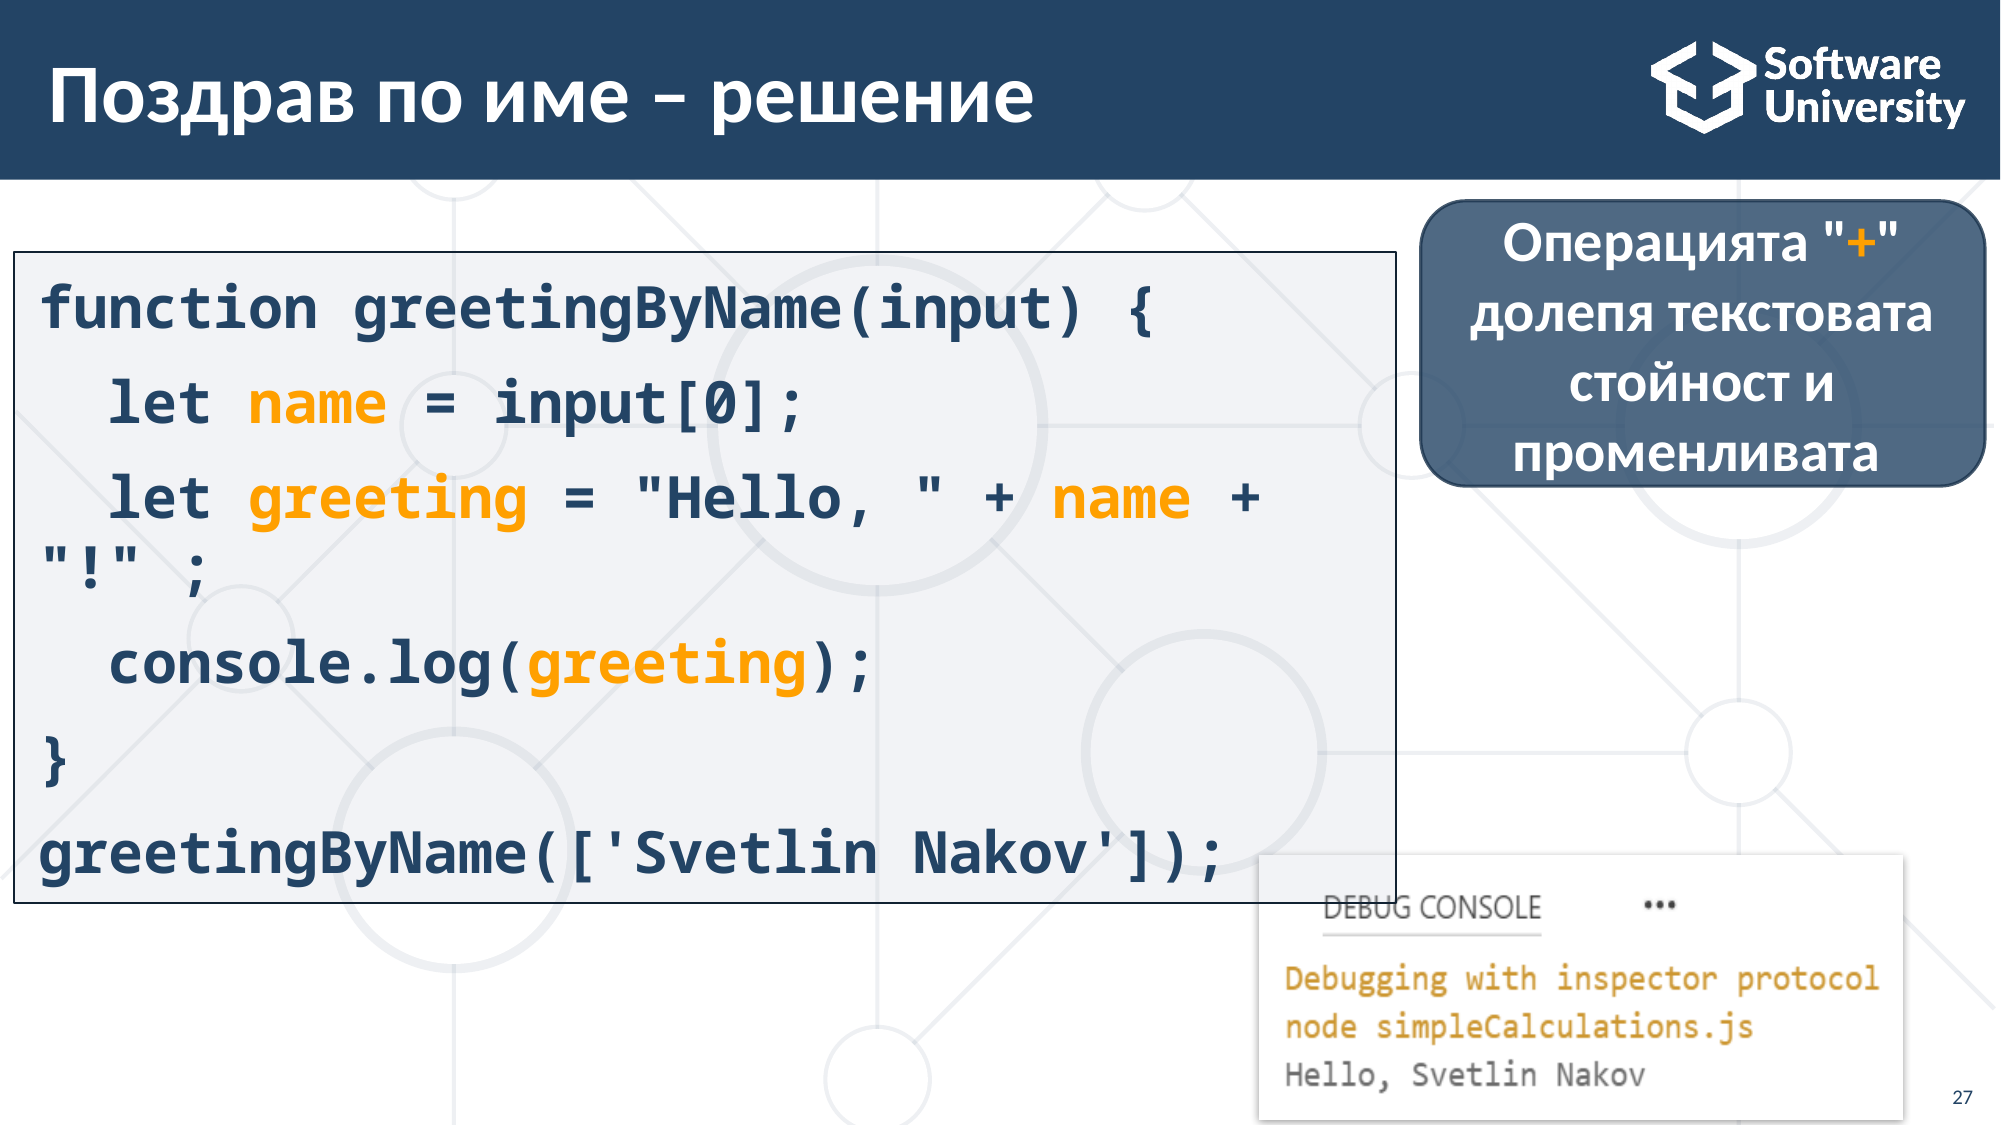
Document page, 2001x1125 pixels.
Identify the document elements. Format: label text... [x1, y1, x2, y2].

title Поздрав по име – решение [31, 16, 1625, 162]
text_box 27 [1927, 1067, 1989, 1117]
text_box Операцията "+" долепя текстовата стойност и променливата [1418, 198, 1988, 489]
picture [1272, 869, 1889, 1106]
picture [1651, 41, 1966, 134]
text_box function greetingByName(input) { let name = input[0]; let greeting = "Hello, " + name + "!" ; console.log(greeting); } greetingByName(['Svetlin Nakov']); [14, 252, 1397, 903]
